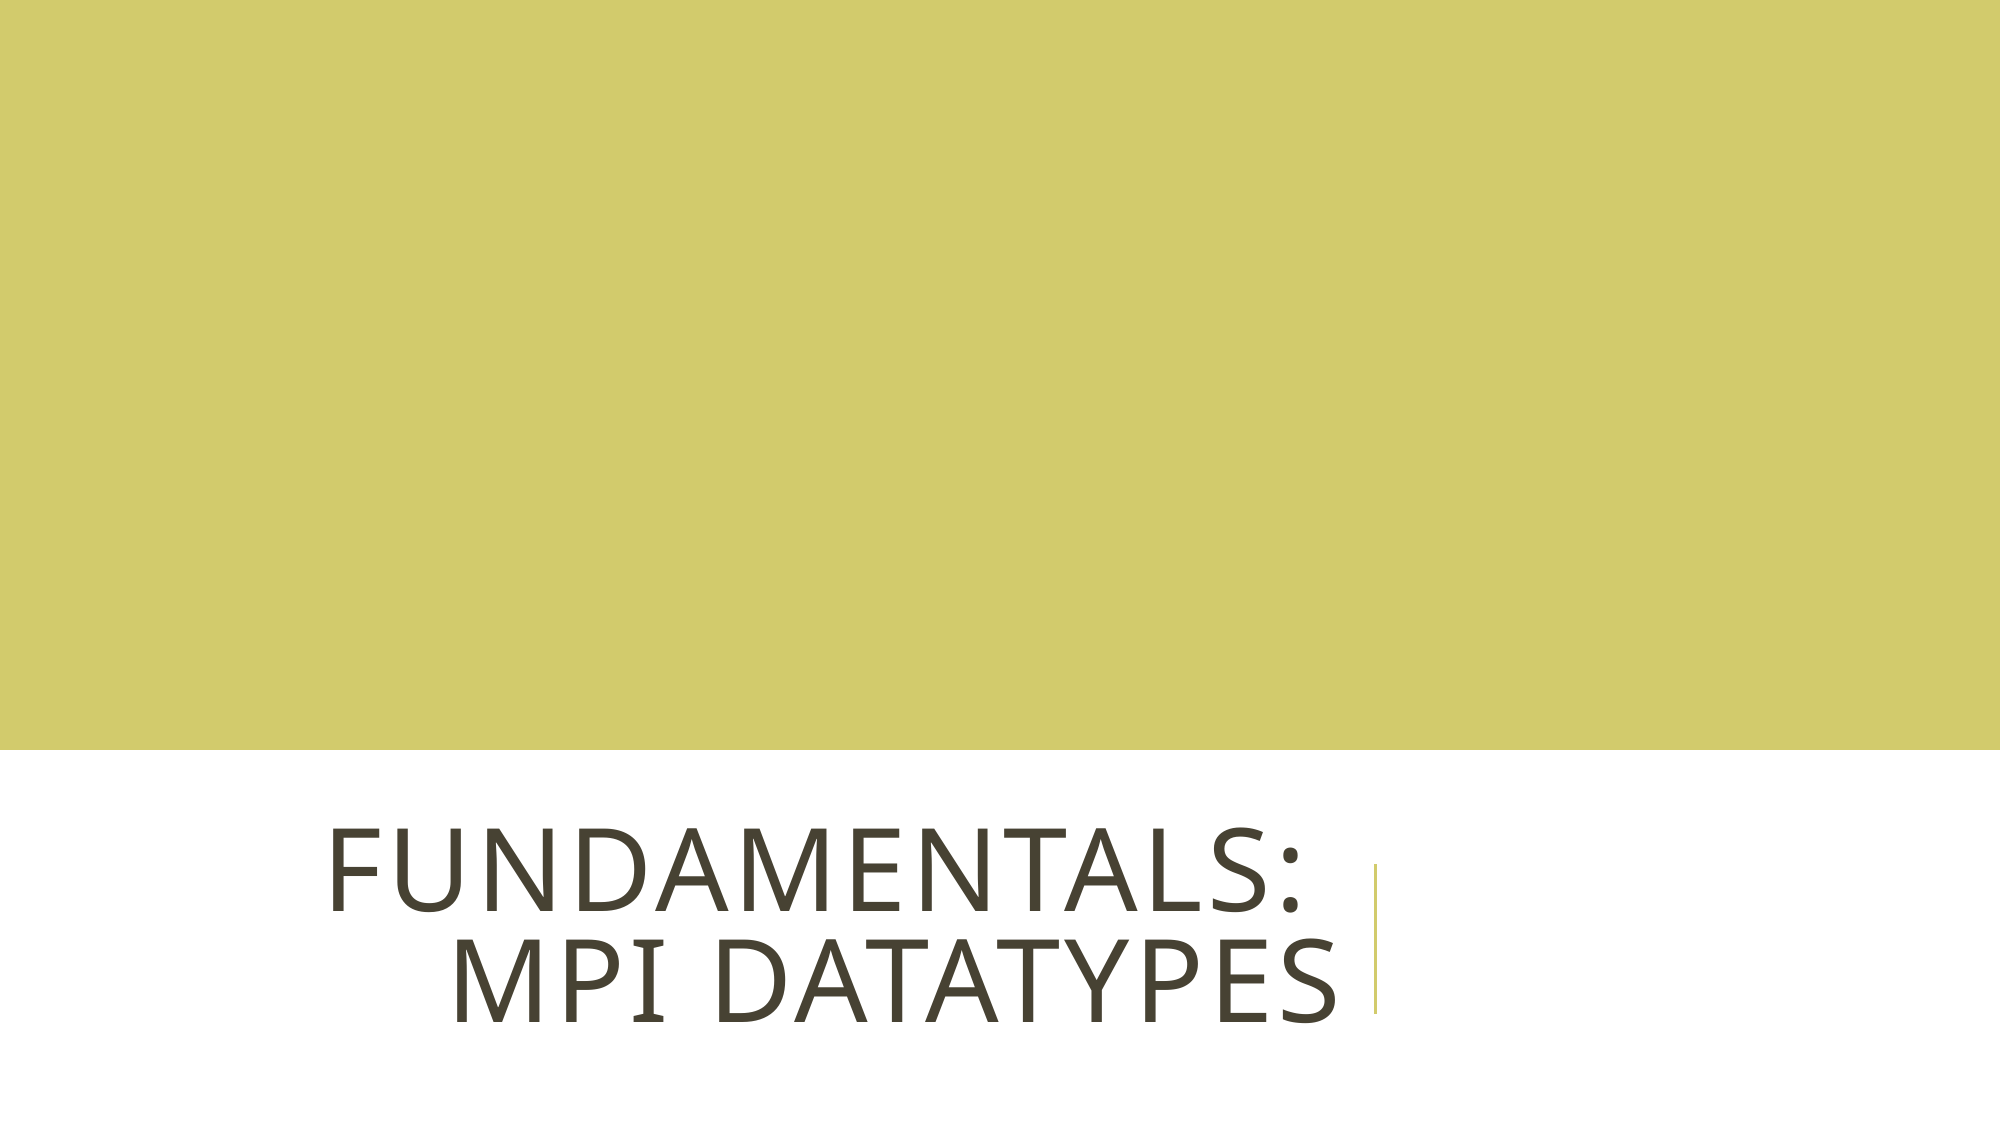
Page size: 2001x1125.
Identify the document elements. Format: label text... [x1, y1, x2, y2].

title Fundamentals: Mpi datatypes [74, 813, 1351, 1055]
